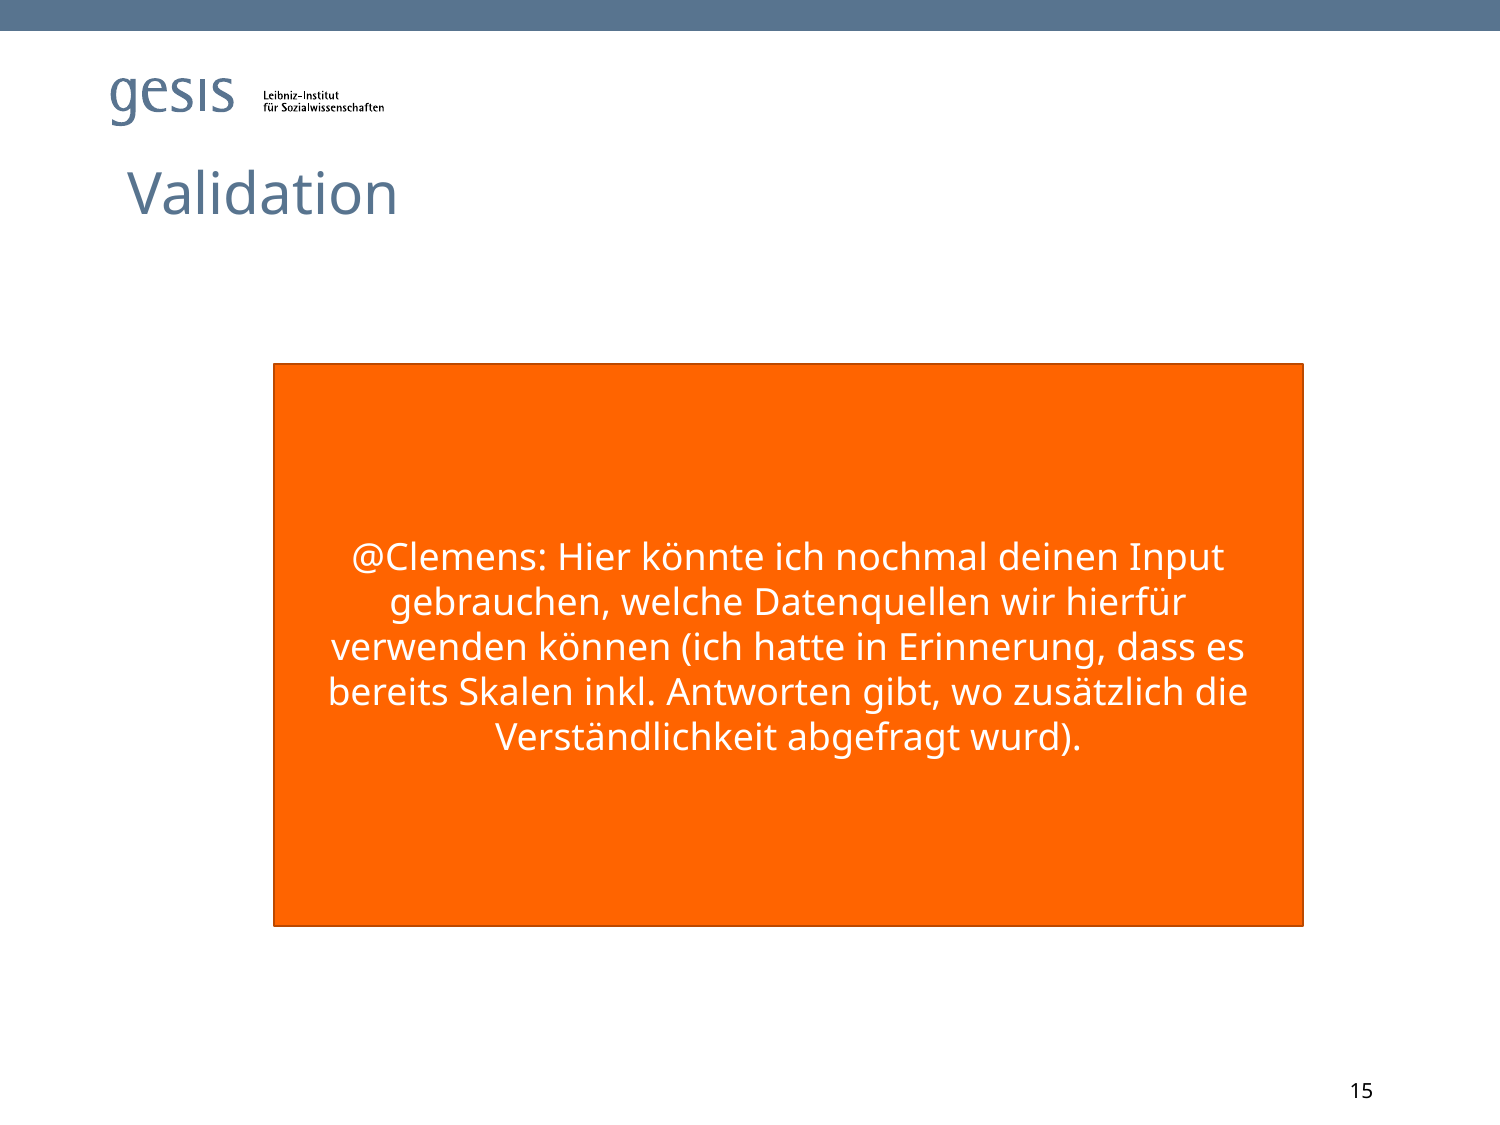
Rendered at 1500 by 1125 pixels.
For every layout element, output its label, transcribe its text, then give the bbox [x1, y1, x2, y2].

title Validation [112, 148, 1388, 233]
text_box @Clemens: Hier könnte ich nochmal deinen Input gebrauchen, welche Datenquellen wir hierfür verwenden können (ich hatte in Erinnerung, dass es bereits Skalen inkl. Antworten gibt, wo zusätzlich die Verständlichkeit abgefragt wurd). [273, 363, 1304, 927]
slide_number 15 [1068, 1070, 1388, 1107]
